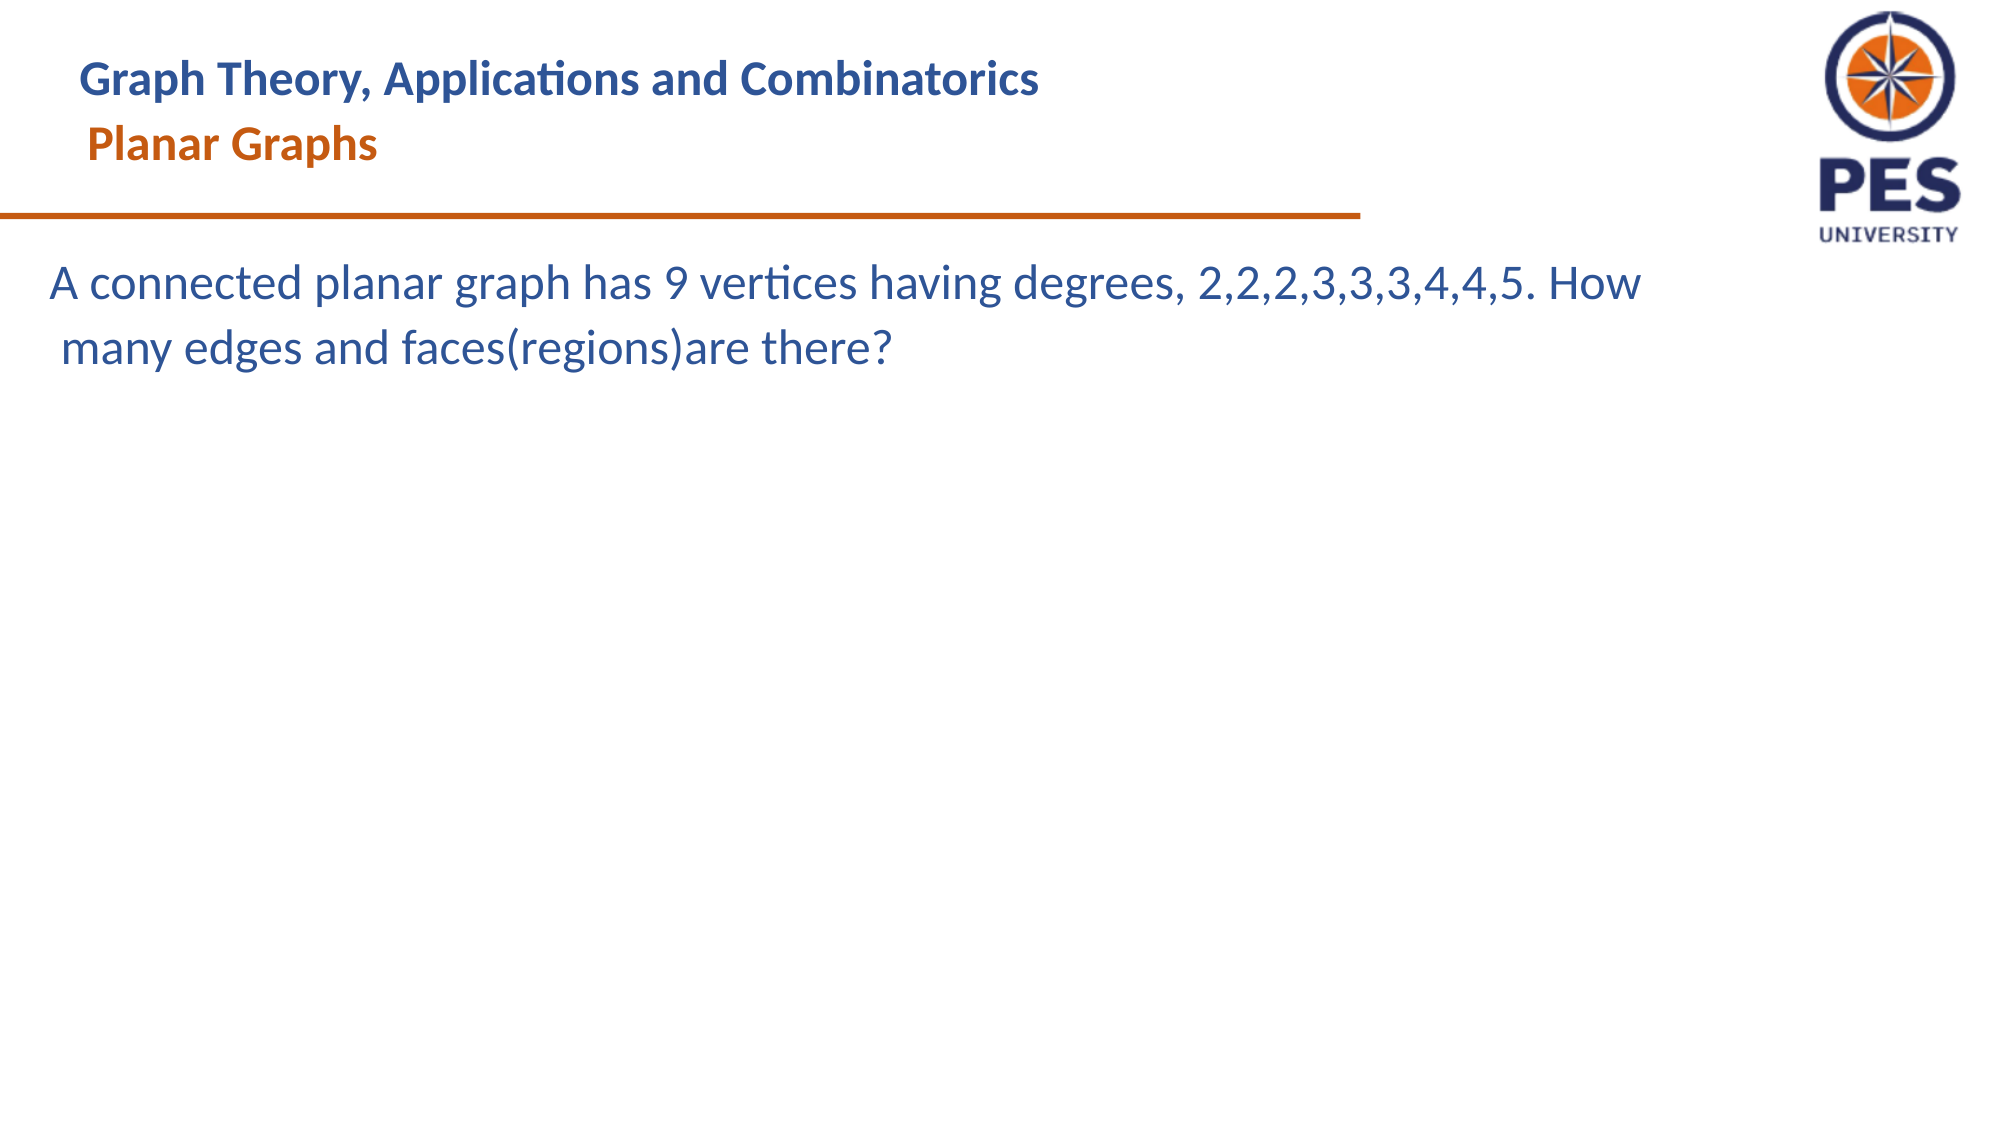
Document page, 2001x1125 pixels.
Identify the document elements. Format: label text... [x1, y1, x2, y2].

text_box Graph Theory, Applications and Combinatorics Planar Graphs A connected planar graph has 9 vertices having degrees, 2,2,2,3,3,3,4,4,5. How many edges and faces(regions)are there? [47, 37, 1644, 375]
picture [1784, 0, 2000, 277]
